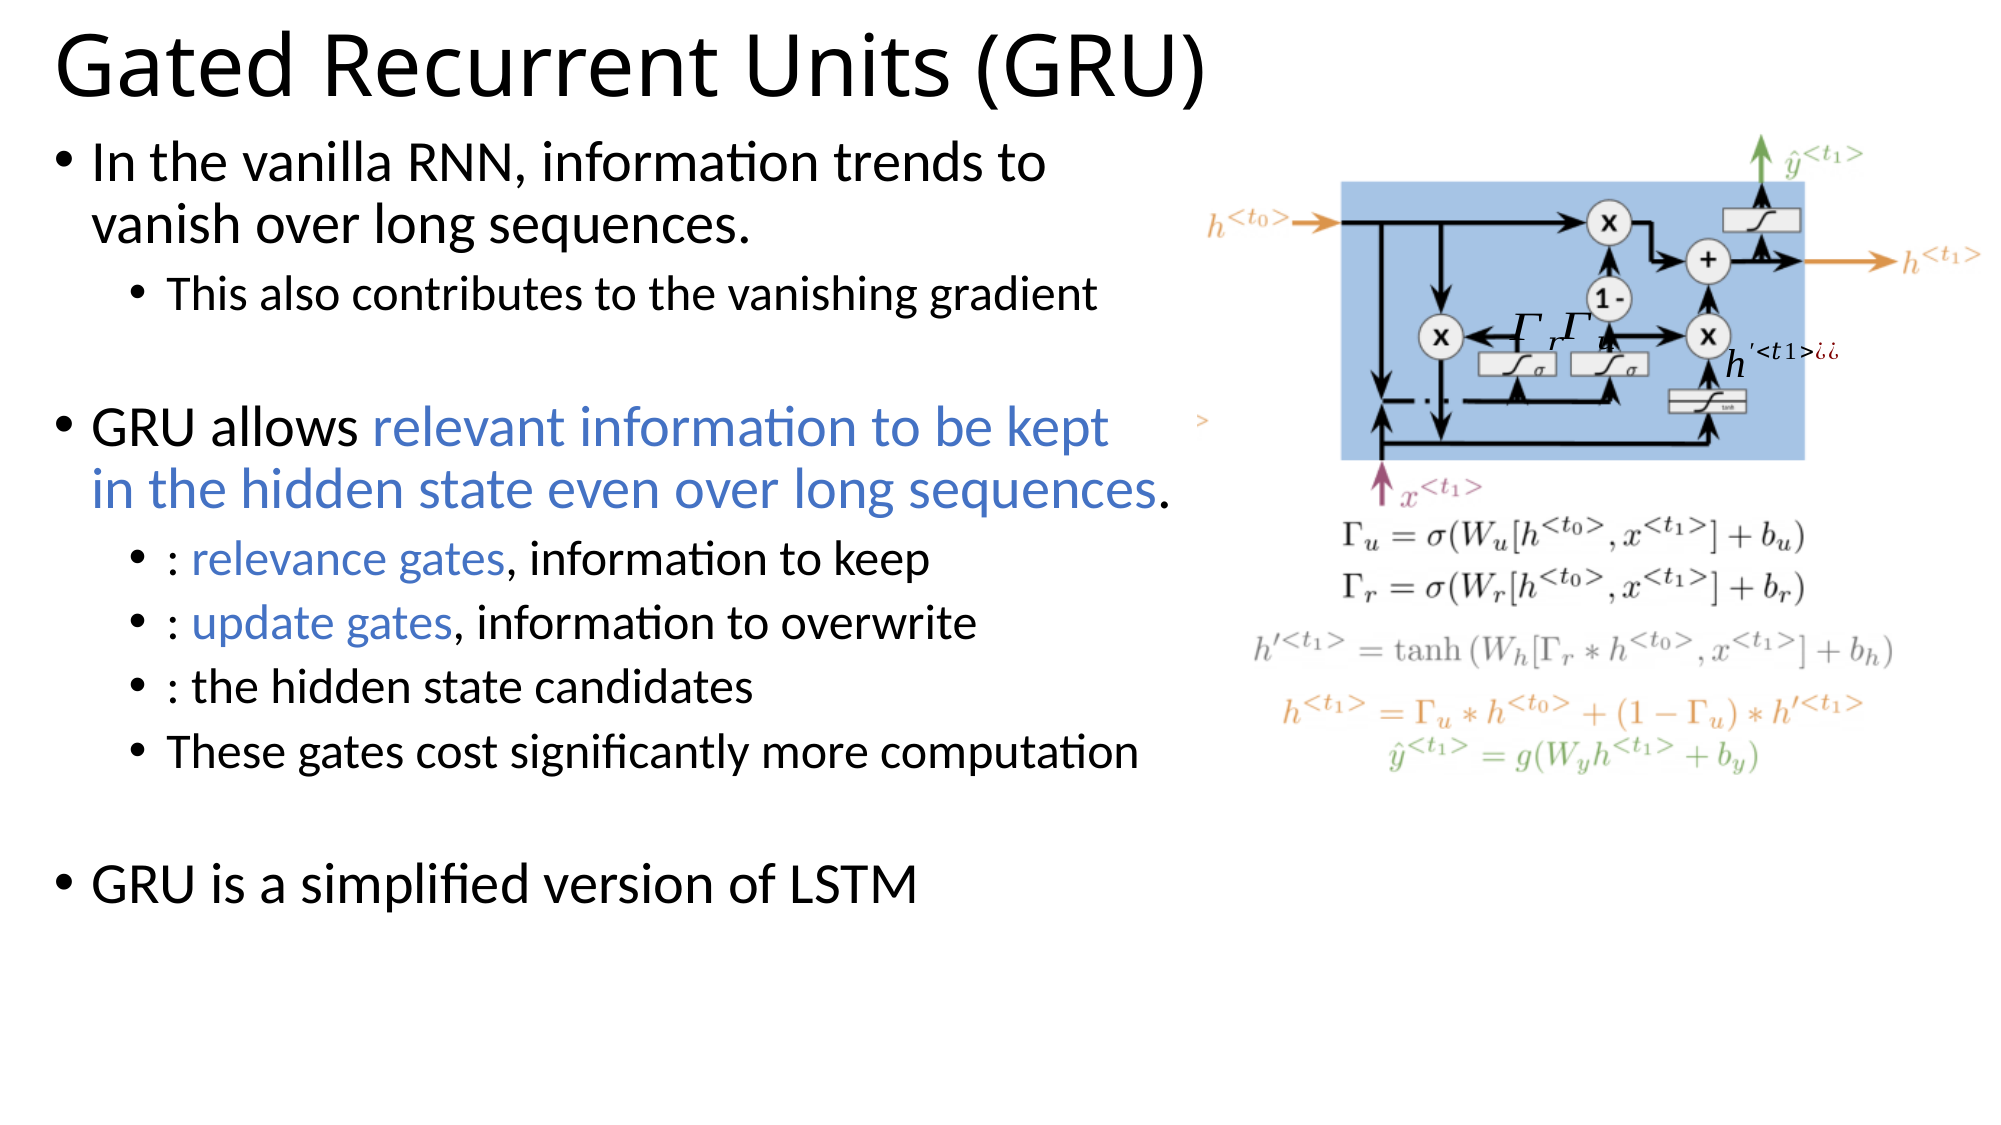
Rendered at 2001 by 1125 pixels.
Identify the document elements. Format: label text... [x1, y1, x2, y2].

title Gated Recurrent Units (GRU) [39, 14, 1950, 124]
picture [1197, 123, 1989, 785]
